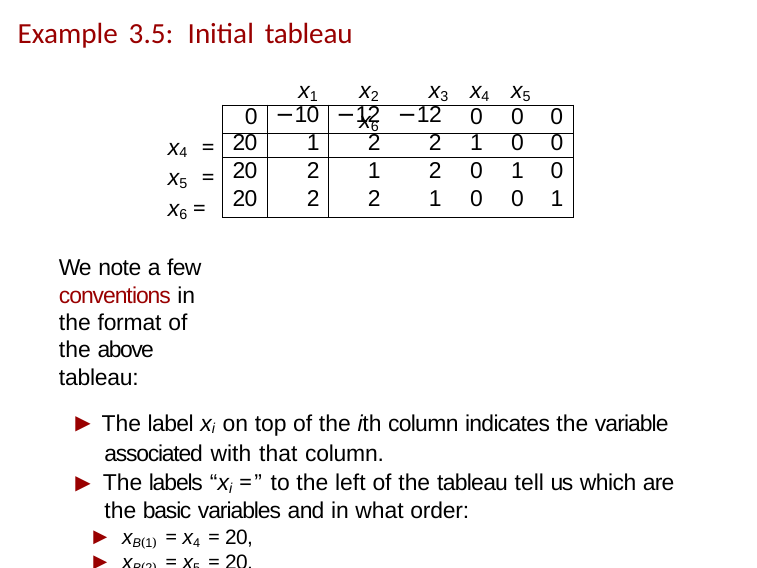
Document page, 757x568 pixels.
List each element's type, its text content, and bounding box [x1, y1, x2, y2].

text_box x2 x3 x4 x5 x6 [351, 71, 572, 105]
text_box x1 [294, 71, 322, 104]
table_header 0 [537, 106, 573, 128]
title Example 3.5: Initial tableau [15, 11, 683, 110]
table_header −12 [329, 106, 390, 128]
table_header 0 [223, 106, 267, 128]
table_header −12 [390, 106, 455, 128]
text_box x4 = x5 = x6 = We note a few conventions in the format of the above tableau: ▶ The label xi on top of the ith column indicates the variable associated with that column. ▶ The labels “xi =” to the left of the tableau tell us which are the basic variables and in what order: ▶ xB(1) = x4 = 20, ▶ xB(2) = x5 = 20, ▶ xB(3) = x6 = 20. [50, 128, 682, 568]
table_header 0 [455, 106, 496, 128]
table_header −10 [268, 106, 328, 128]
table_header 0 [496, 106, 537, 128]
